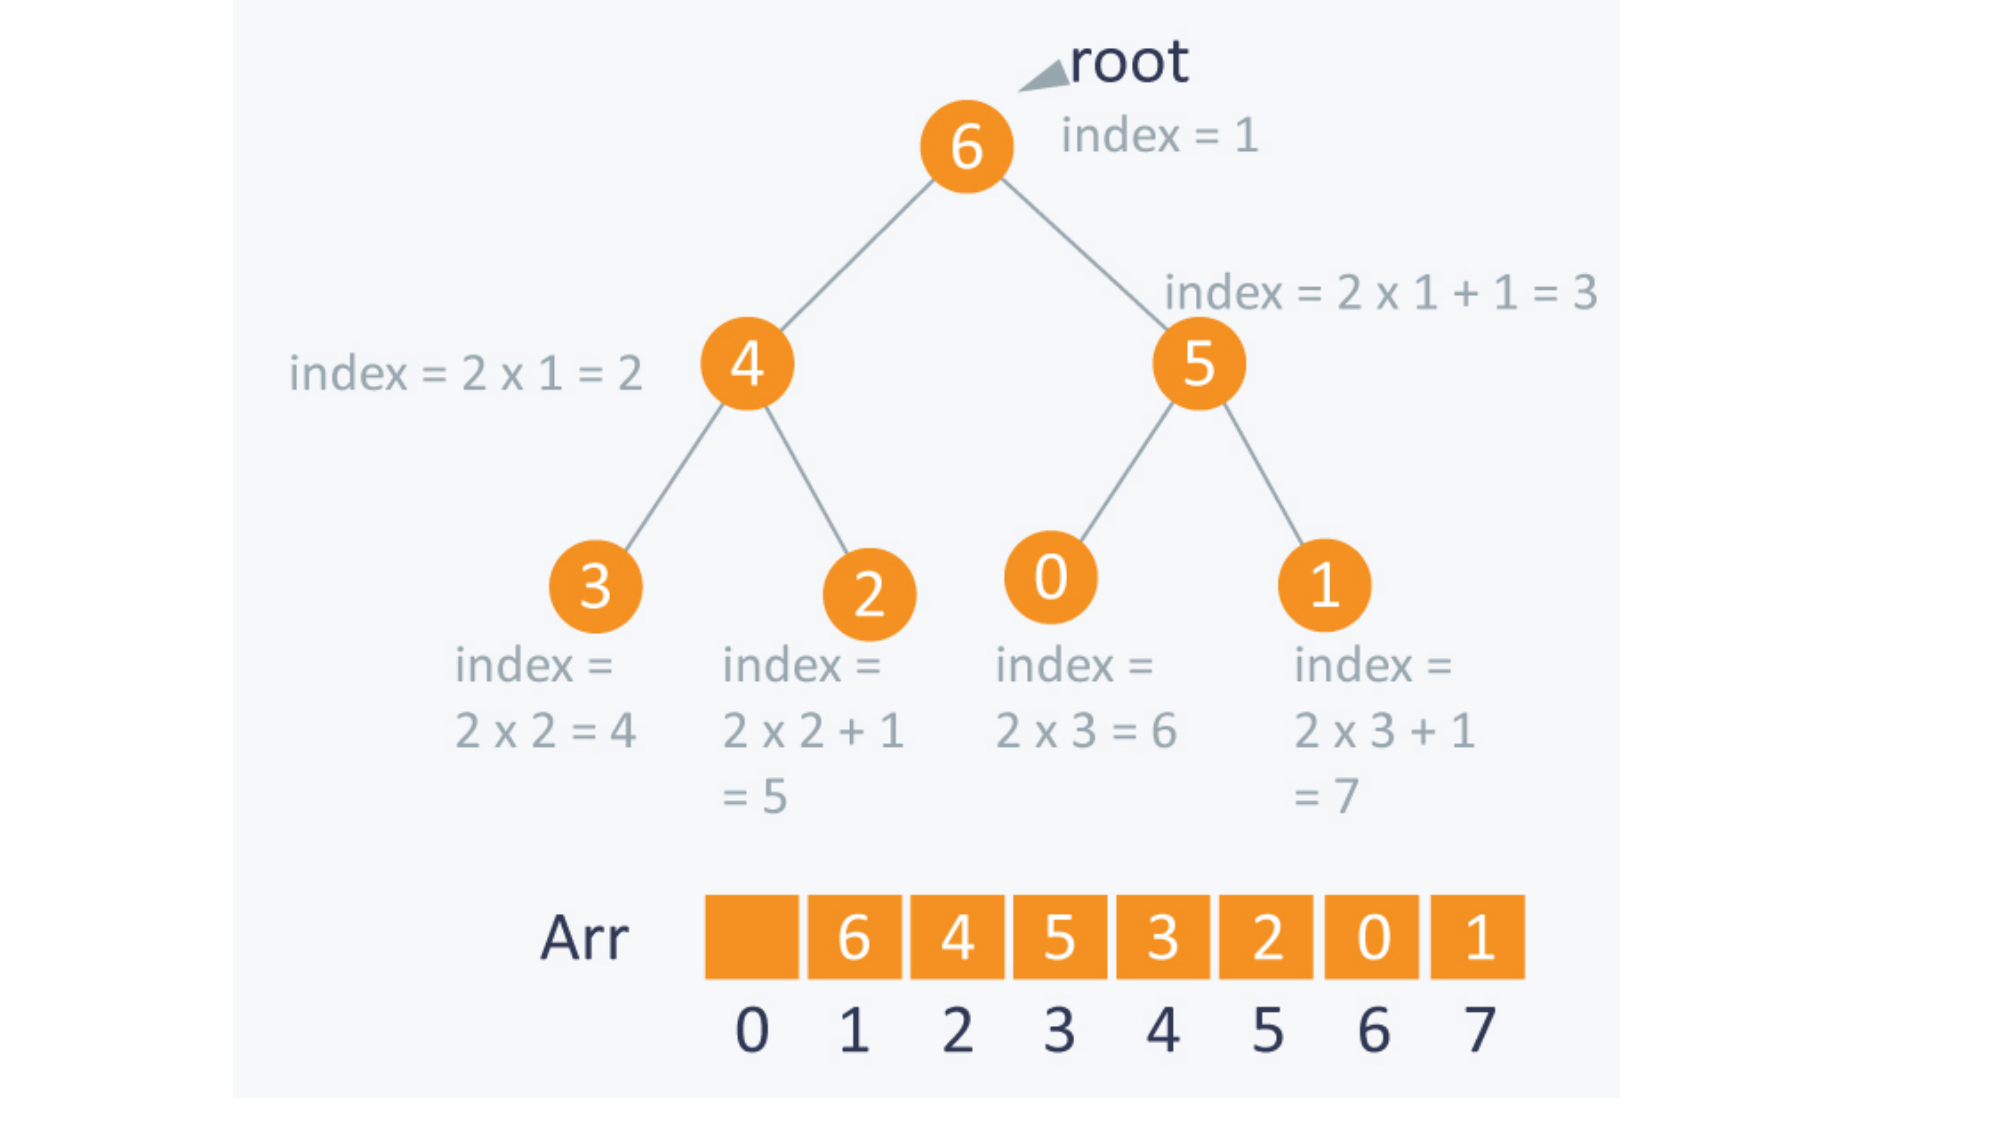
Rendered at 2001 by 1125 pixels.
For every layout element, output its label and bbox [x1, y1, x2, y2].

picture [233, 0, 1620, 1098]
